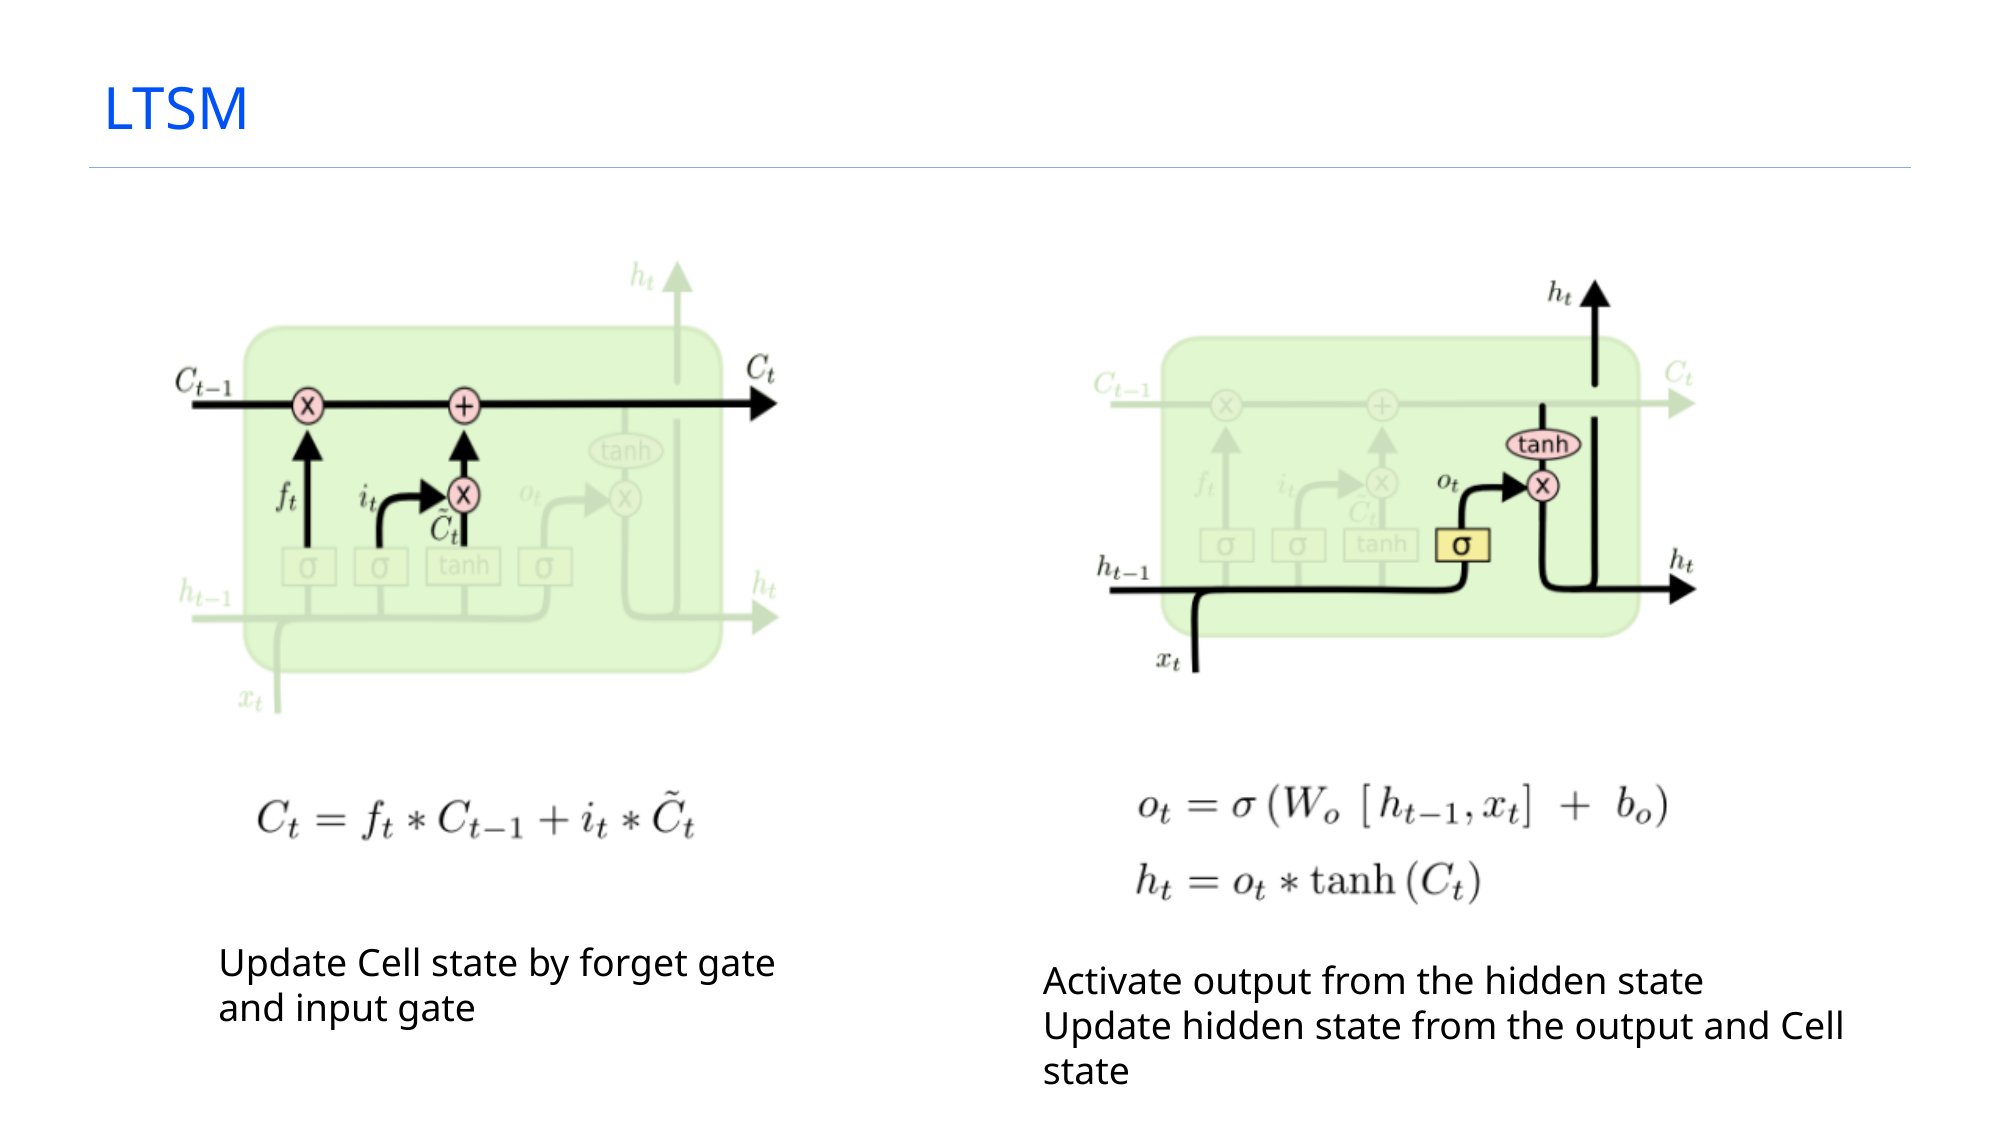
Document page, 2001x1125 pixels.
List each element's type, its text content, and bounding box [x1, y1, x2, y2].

text_box Activate output from the hidden state Update hidden state from the output and Cell state [1028, 949, 1889, 1099]
text_box Update Cell state by forget gate and input gate [203, 931, 804, 1036]
picture [1127, 752, 1698, 933]
picture [1075, 240, 1750, 721]
picture [165, 240, 809, 721]
title LTSM [88, 45, 1882, 151]
picture [240, 759, 734, 895]
